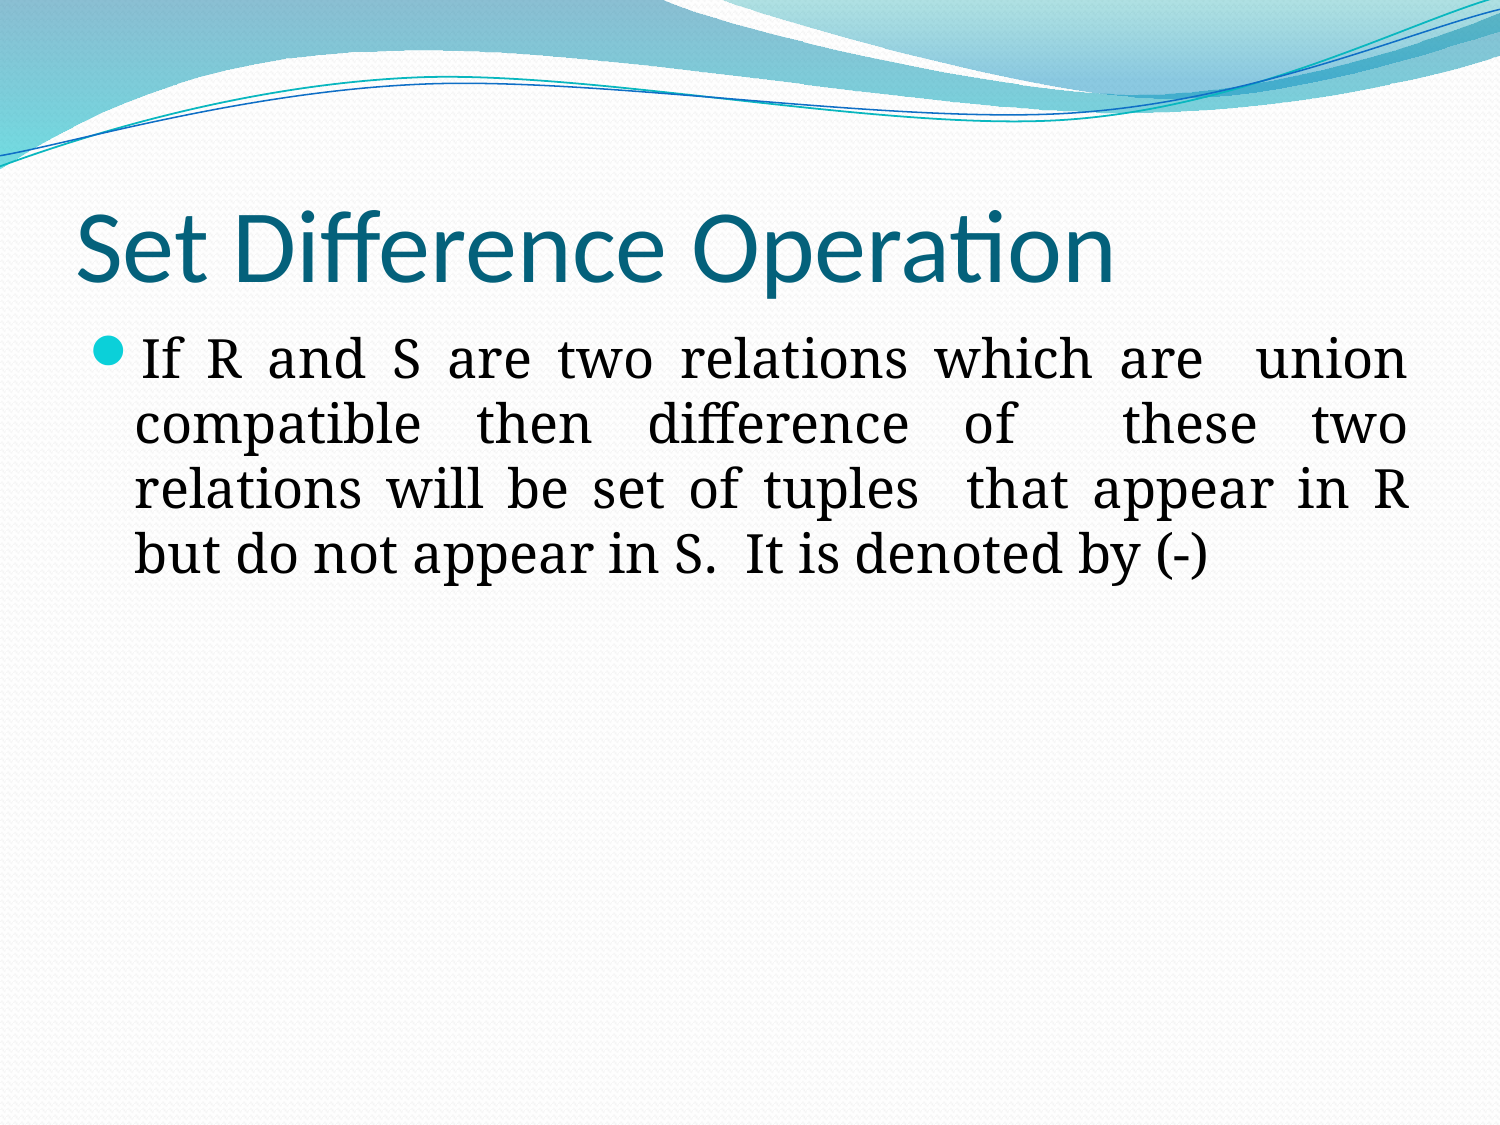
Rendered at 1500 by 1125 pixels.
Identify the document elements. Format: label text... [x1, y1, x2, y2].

list If R and S are two relations which are union compatible then difference of these two relations will be set of tuples that appear in R but do not appear in S. It is denoted by (-) [75, 317, 1425, 1038]
title Set Difference Operation [75, 115, 1425, 303]
